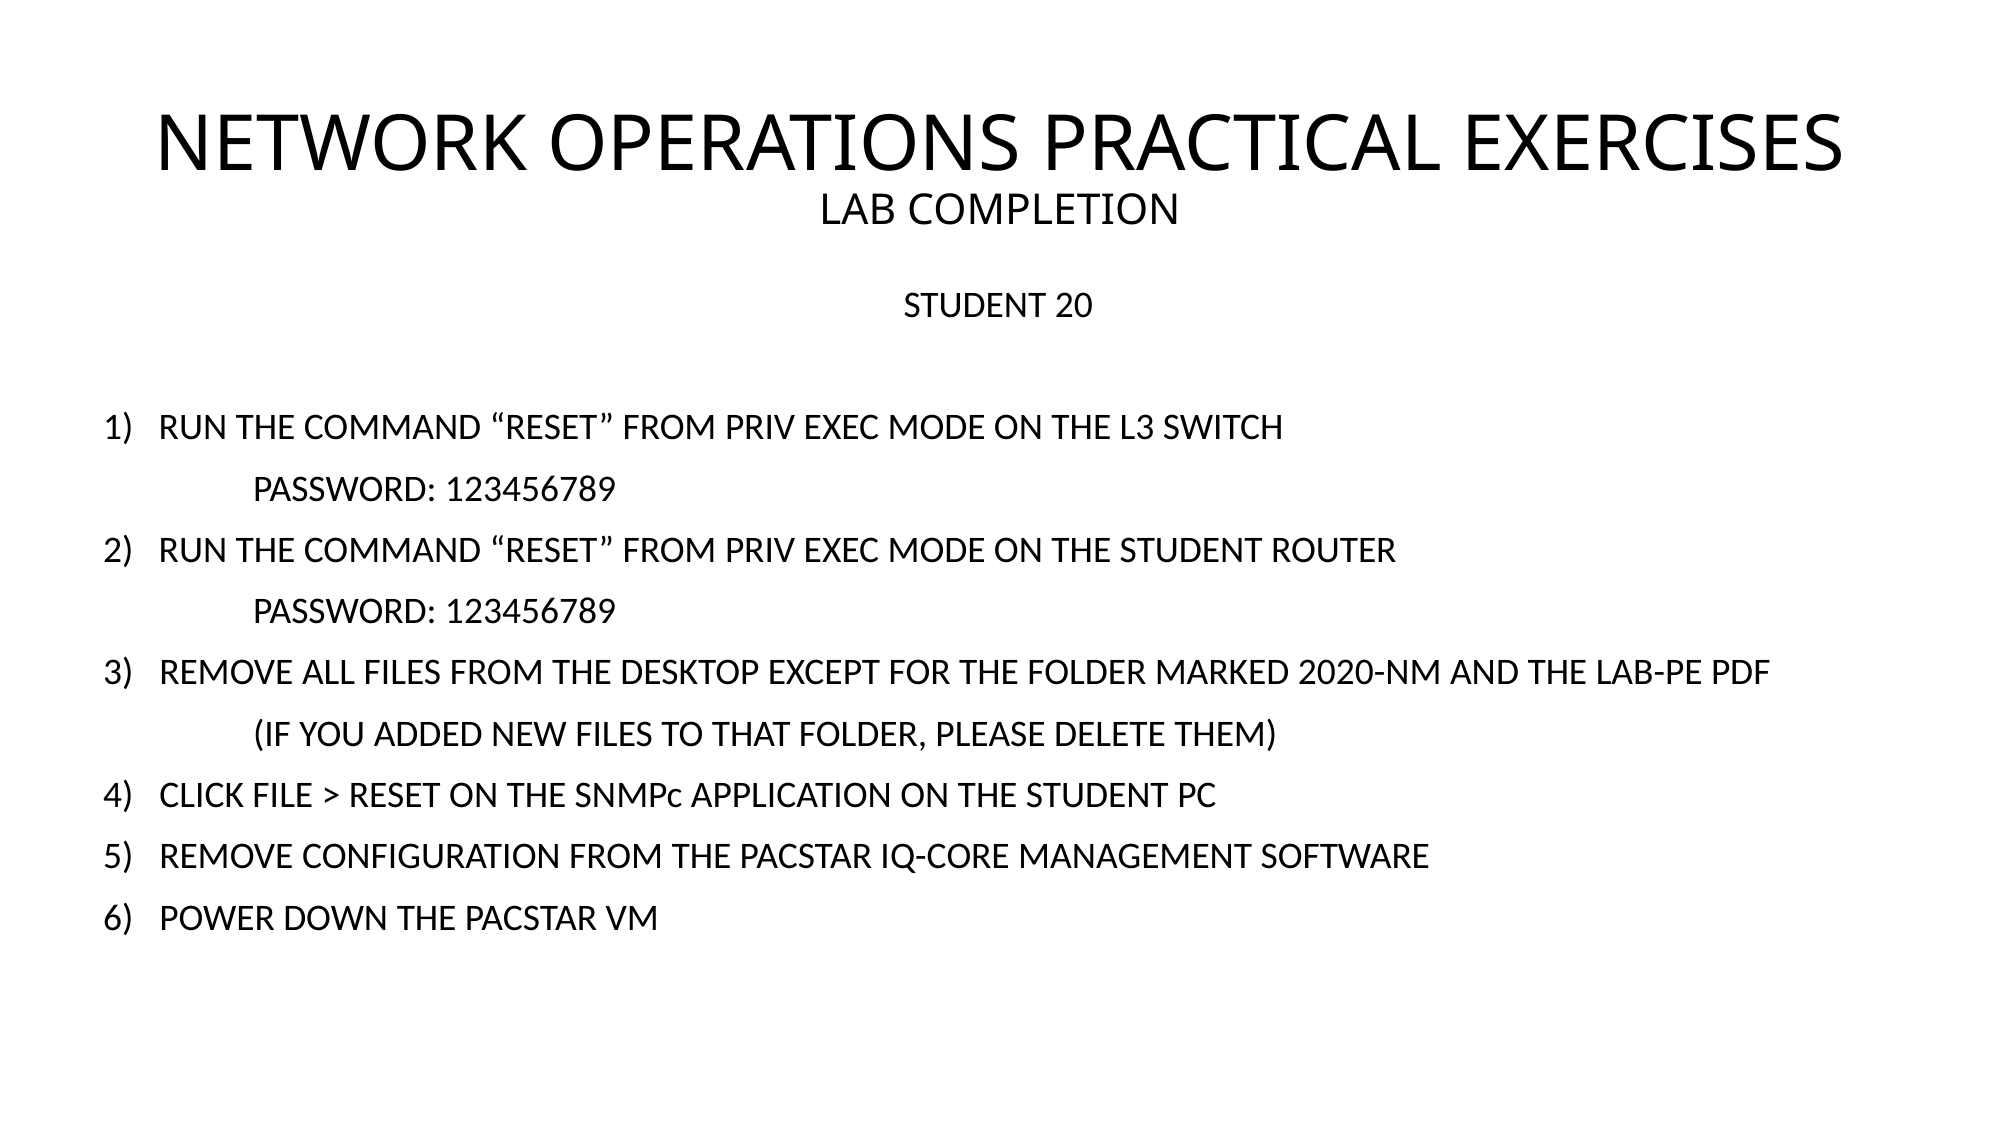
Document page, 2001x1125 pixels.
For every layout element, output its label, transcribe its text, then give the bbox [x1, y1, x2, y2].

list STUDENT 20 1) RUN THE COMMAND “RESET” FROM PRIV EXEC MODE ON THE L3 SWITCH PASSWORD: 123456789 2) RUN THE COMMAND “RESET” FROM PRIV EXEC MODE ON THE STUDENT ROUTER PASSWORD: 123456789 REMOVE ALL FILES FROM THE DESKTOP EXCEPT FOR THE FOLDER MARKED 2020-NM AND THE LAB-PE PDF (IF YOU ADDED NEW FILES TO THAT FOLDER, PLEASE DELETE THEM) CLICK FILE > RESET ON THE SNMPc APPLICATION ON THE STUDENT PC REMOVE CONFIGURATION FROM THE PACSTAR IQ-CORE MANAGEMENT SOFTWARE POWER DOWN THE PACSTAR VM [88, 277, 1909, 1068]
title NETWORK OPERATIONS PRACTICAL EXERCISES LAB COMPLETION [137, 59, 1863, 277]
